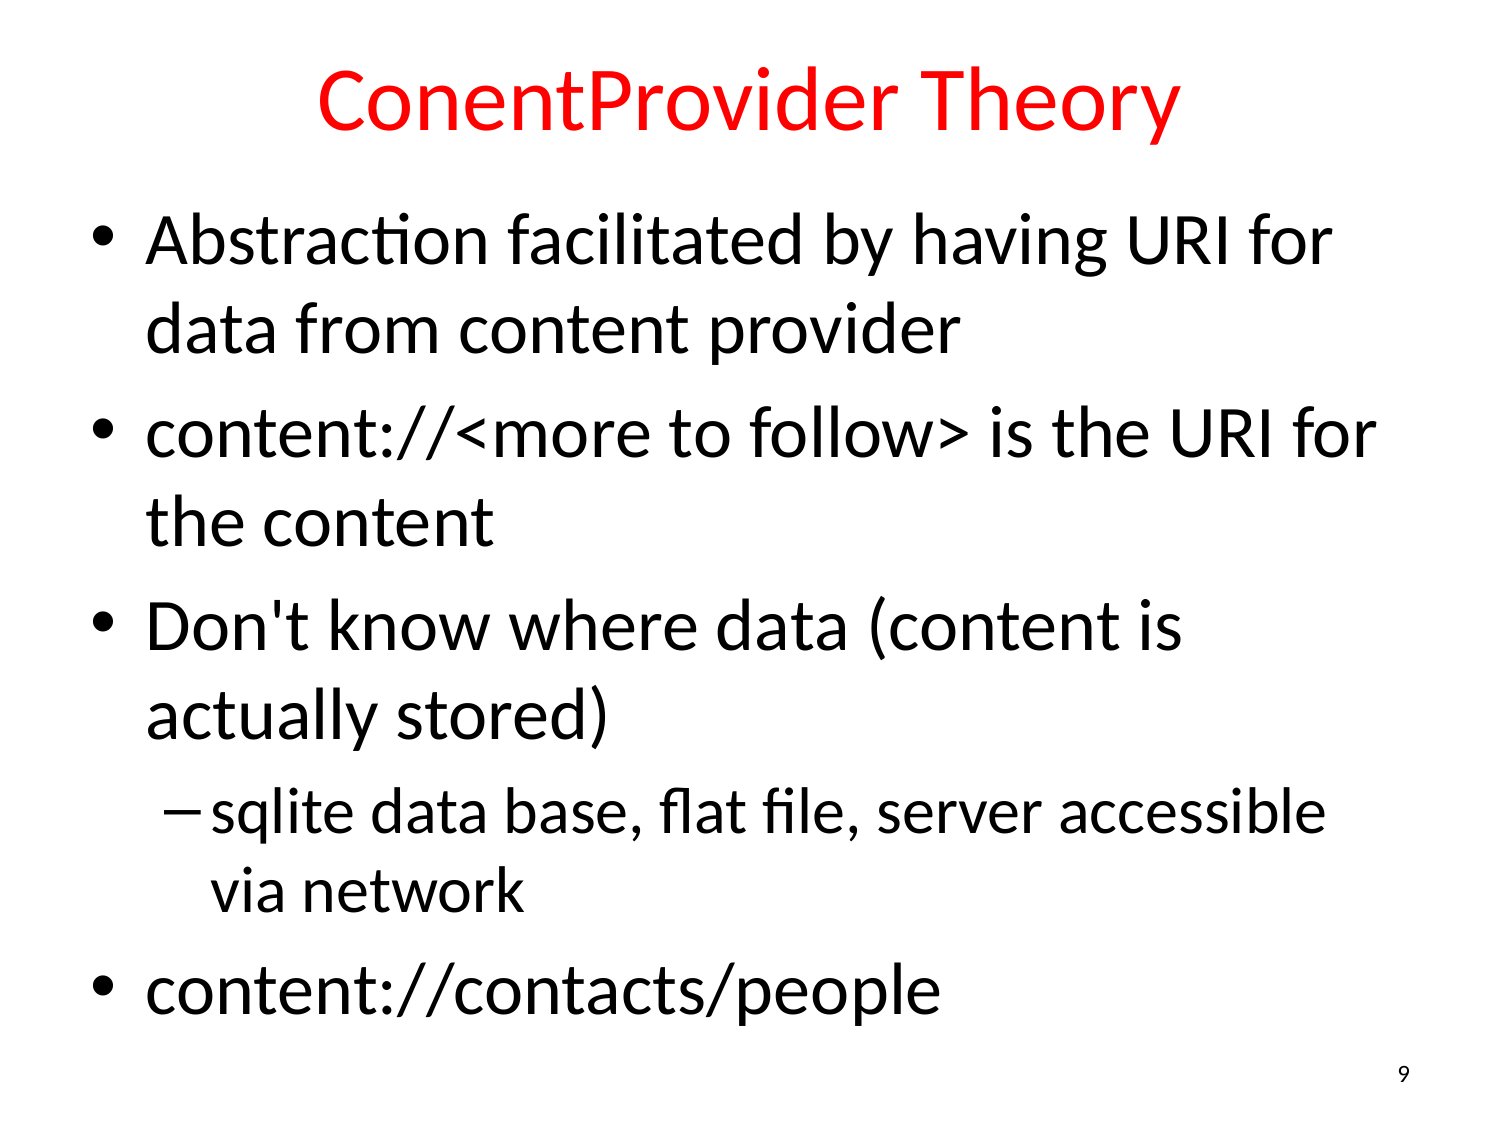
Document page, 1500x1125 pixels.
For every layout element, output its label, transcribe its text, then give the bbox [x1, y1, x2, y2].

title ConentProvider Theory [75, 0, 1425, 182]
slide_number 9 [1074, 1042, 1425, 1103]
list Abstraction facilitated by having URI for data from content provider content://<more to follow> is the URI for the content Don't know where data (content is actually stored) sqlite data base, flat file, server accessible via network content://contacts/people [75, 182, 1425, 1038]
